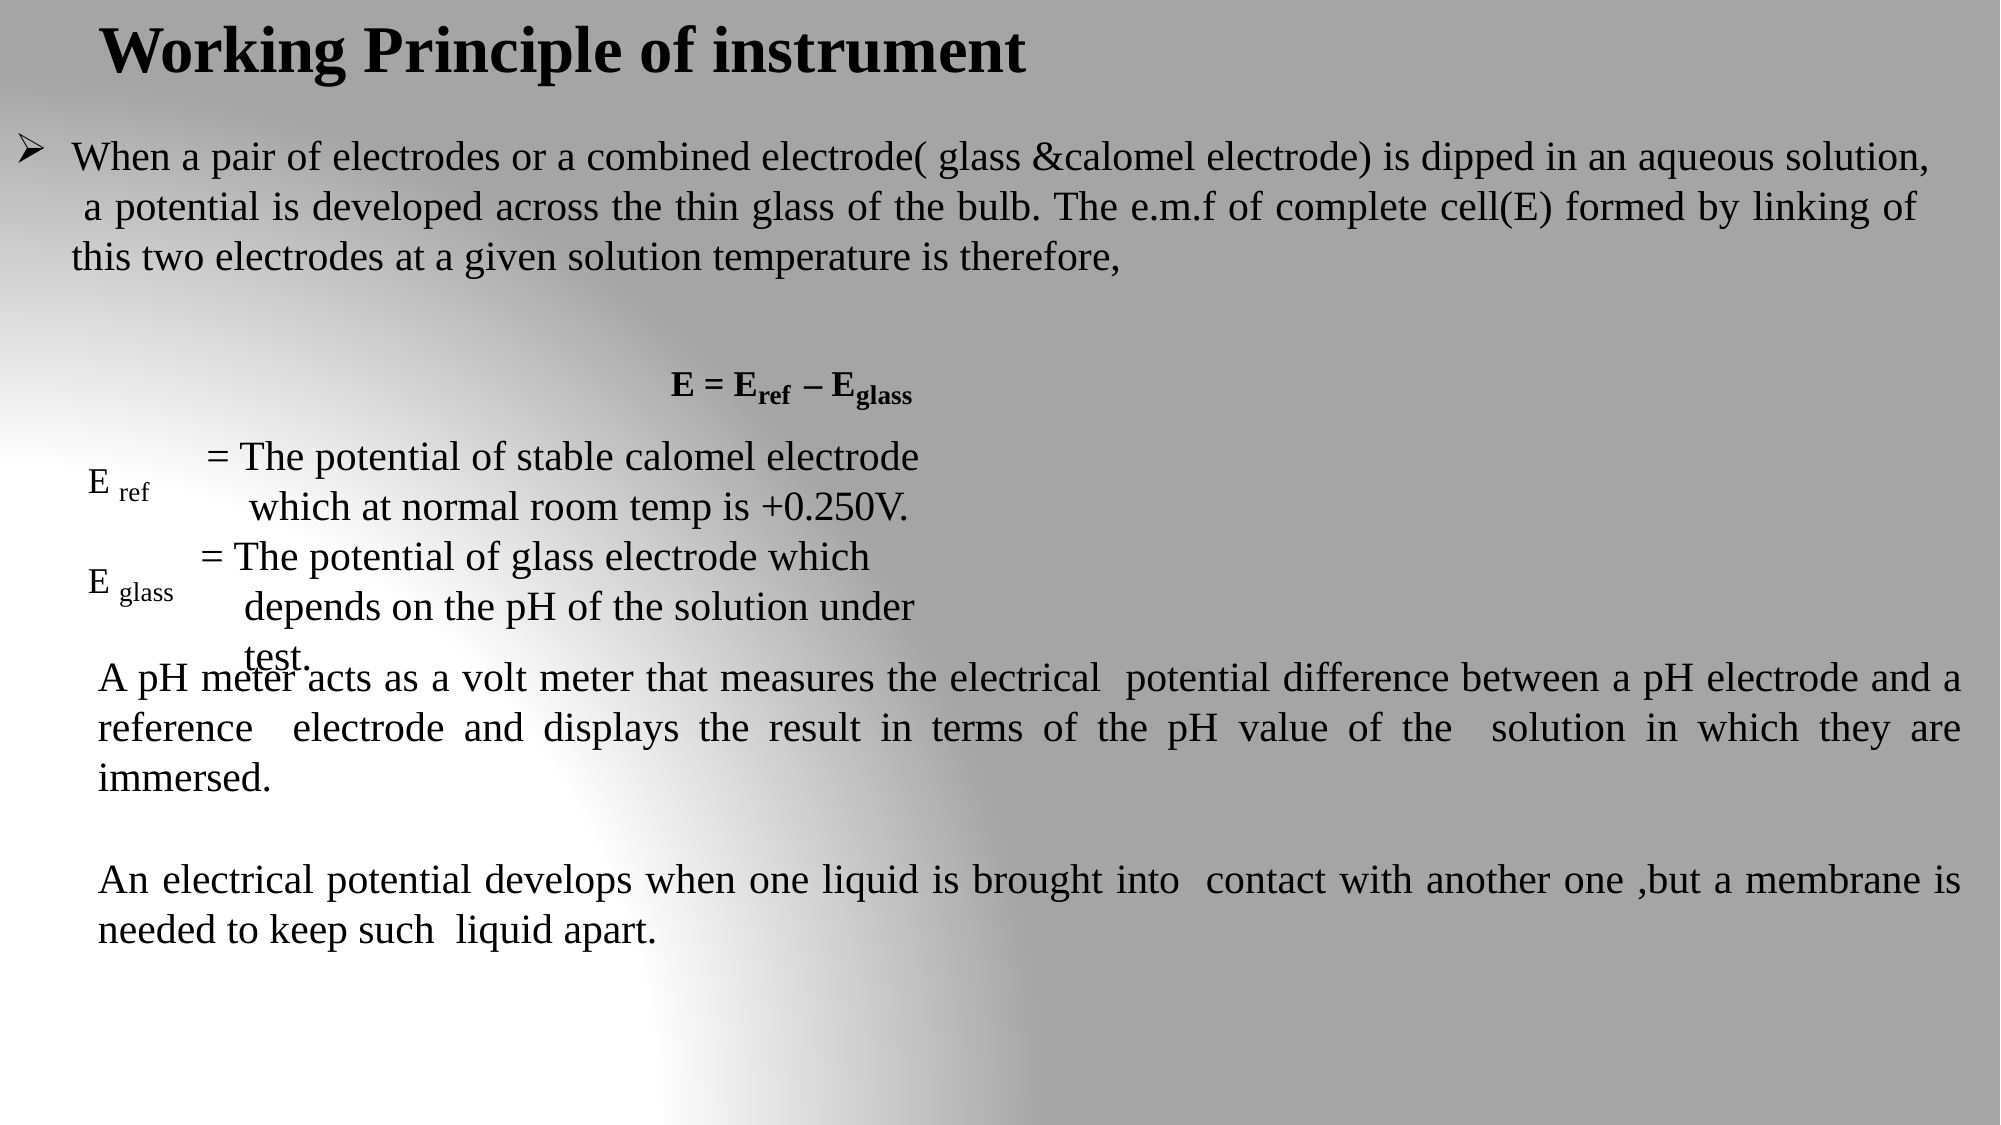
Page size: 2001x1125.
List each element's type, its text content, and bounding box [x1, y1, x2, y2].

text_box E ref [81, 436, 161, 514]
text_box [0, 0, 2000, 1125]
text_box A pH meter acts as a volt meter that measures the electrical potential difference between a pH electrode and a reference electrode and displays the result in terms of the pH value of the solution in which they are immersed. An electrical potential develops when one liquid is brought into contact with another one ,but a membrane is needed to keep such liquid apart. [95, 647, 1963, 952]
text_box When a pair of electrodes or a combined electrode( glass &calomel electrode) is dipped in an aqueous solution, a potential is developed across the thin glass of the bulb. The e.m.f of complete cell(E) formed by linking of this two electrodes at a given solution temperature is therefore, E = Eref – Eglass [10, 126, 1933, 417]
title Working Principle of instrument [96, 3, 1033, 126]
text_box = The potential of stable calomel electrode which at normal room temp is +0.250V. = The potential of glass electrode which depends on the pH of the solution under test. [194, 426, 992, 647]
text_box E glass [81, 536, 186, 615]
